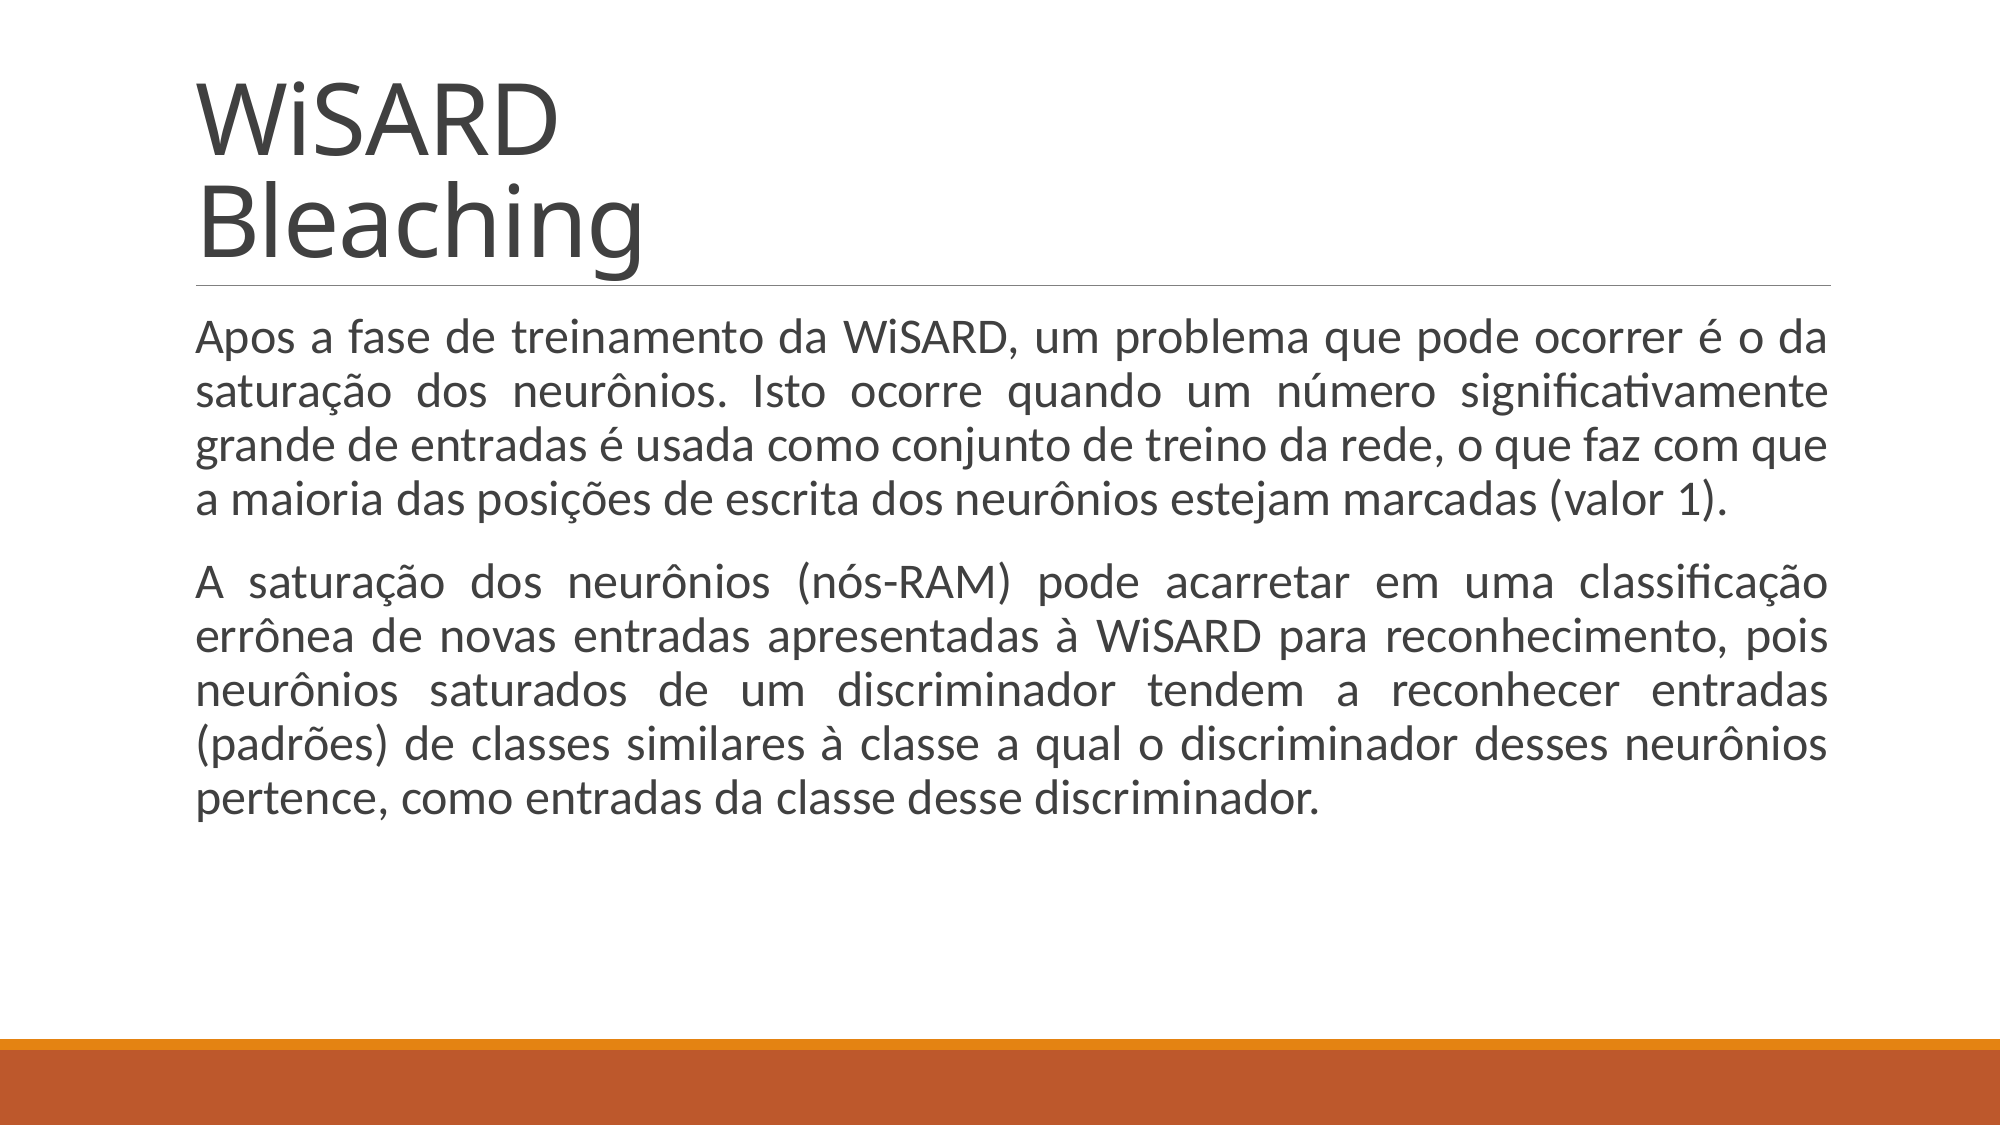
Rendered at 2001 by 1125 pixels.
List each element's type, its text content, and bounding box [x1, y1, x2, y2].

title WiSARD Bleaching [180, 47, 1830, 285]
list Apos a fase de treinamento da WiSARD, um problema que pode ocorrer é o da saturação dos neurônios. Isto ocorre quando um número significativamente grande de entradas é usada como conjunto de treino da rede, o que faz com que a maioria das posições de escrita dos neurônios estejam marcadas (valor 1). A saturação dos neurônios (nós-RAM) pode acarretar em uma classificação errônea de novas entradas apresentadas à WiSARD para reconhecimento, pois neurônios saturados de um discriminador tendem a reconhecer entradas (padrões) de classes similares à classe a qual o discriminador desses neurônios pertence, como entradas da classe desse discriminador. [180, 302, 1830, 963]
